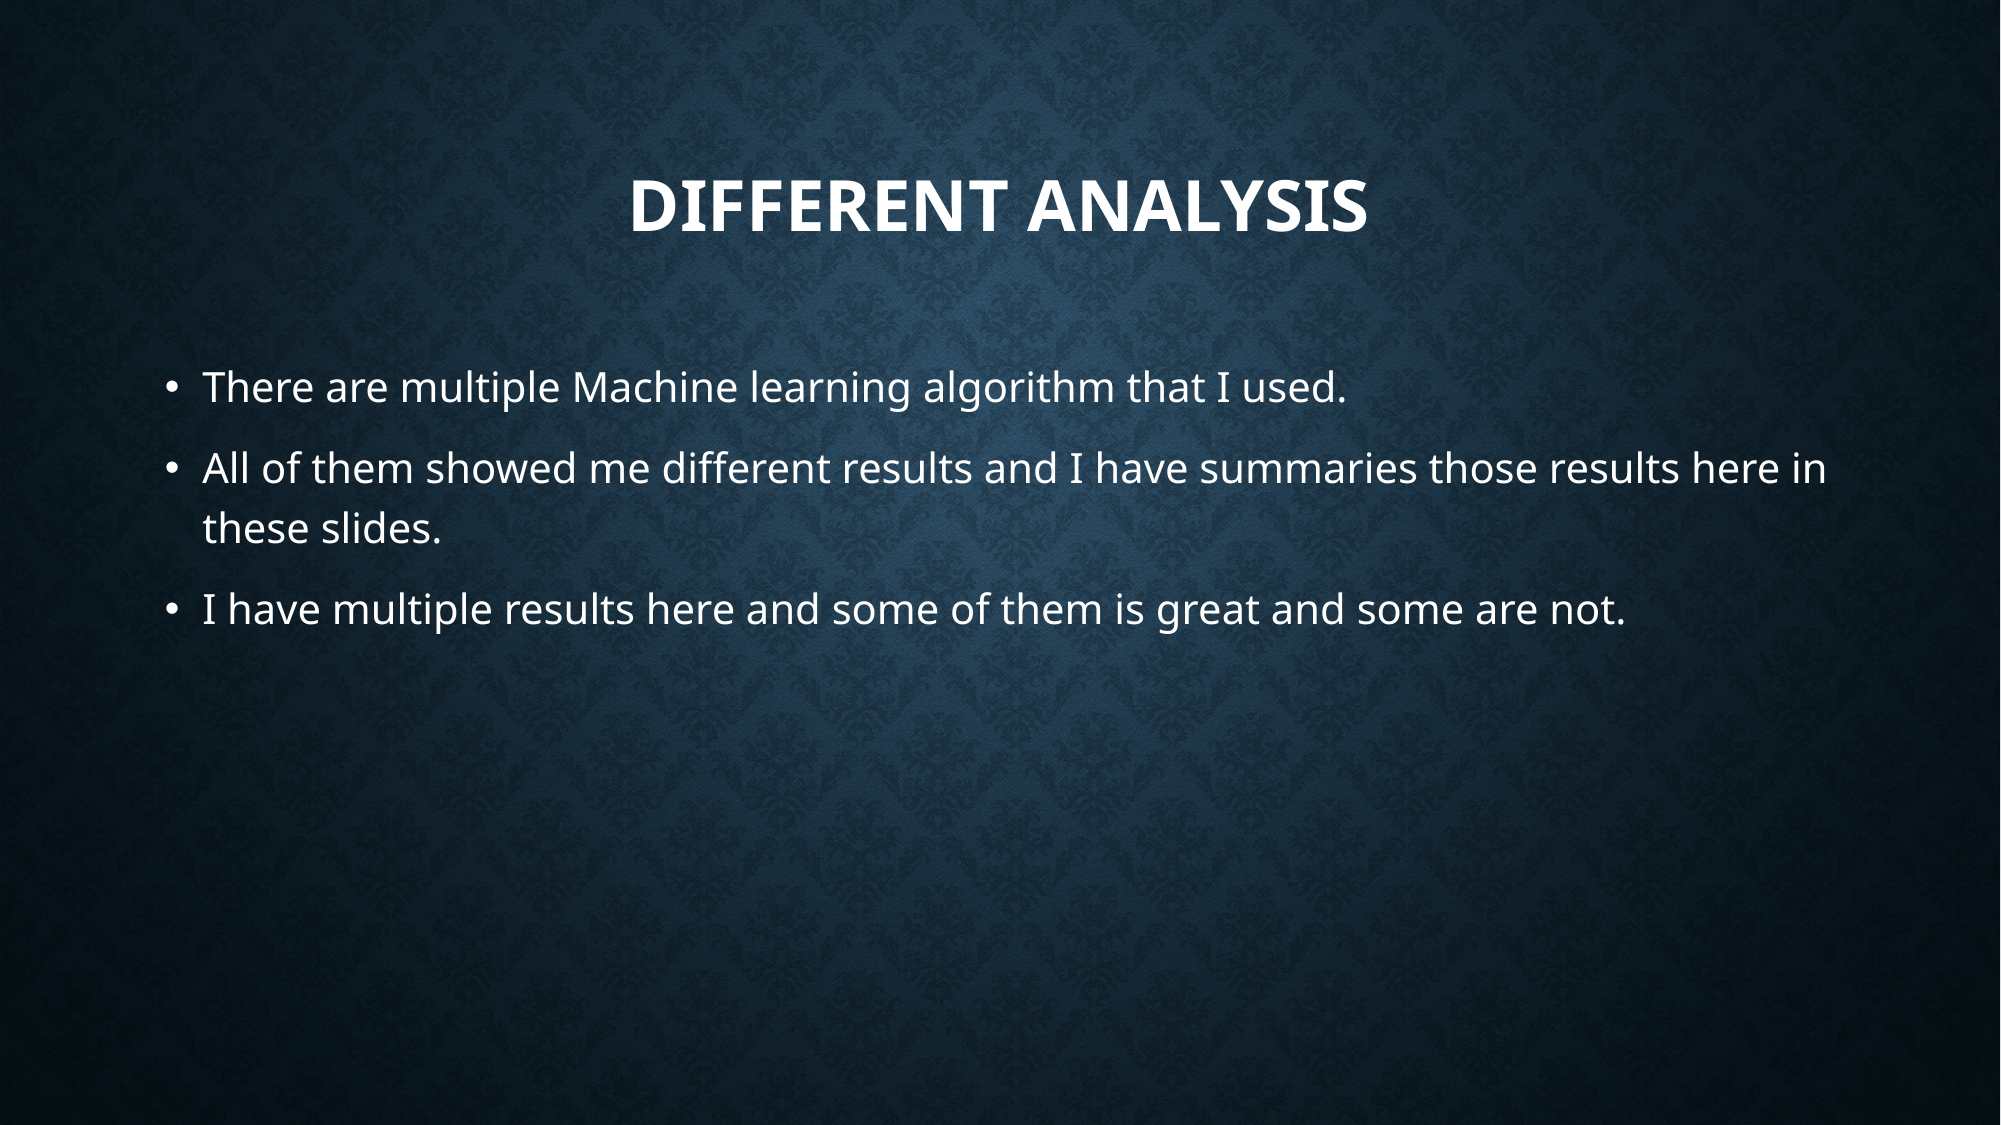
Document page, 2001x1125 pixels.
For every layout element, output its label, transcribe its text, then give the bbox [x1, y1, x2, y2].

list There are multiple Machine learning algorithm that I used. All of them showed me different results and I have summaries those results here in these slides. I have multiple results here and some of them is great and some are not. [149, 343, 1849, 950]
title Different Analysis [149, 99, 1849, 318]
